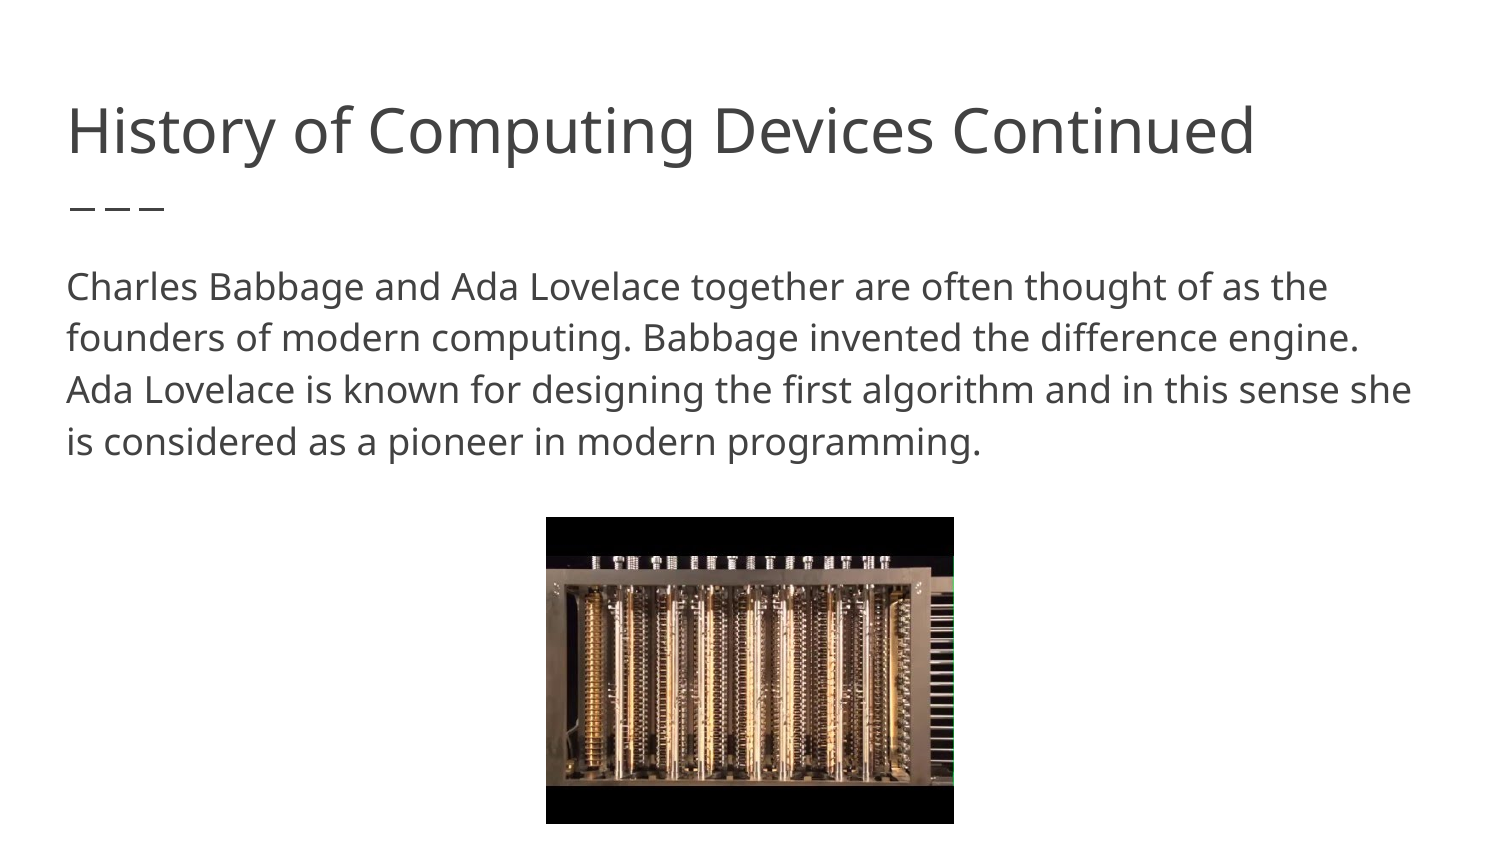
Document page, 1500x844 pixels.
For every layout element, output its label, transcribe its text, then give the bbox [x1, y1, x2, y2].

title History of Computing Devices Continued [51, 61, 1449, 182]
list Charles Babbage and Ada Lovelace together are often thought of as the founders of modern computing. Babbage invented the difference engine. Ada Lovelace is known for designing the first algorithm and in this sense she is considered as a pioneer in modern programming. [51, 240, 1449, 750]
picture [545, 517, 955, 825]
